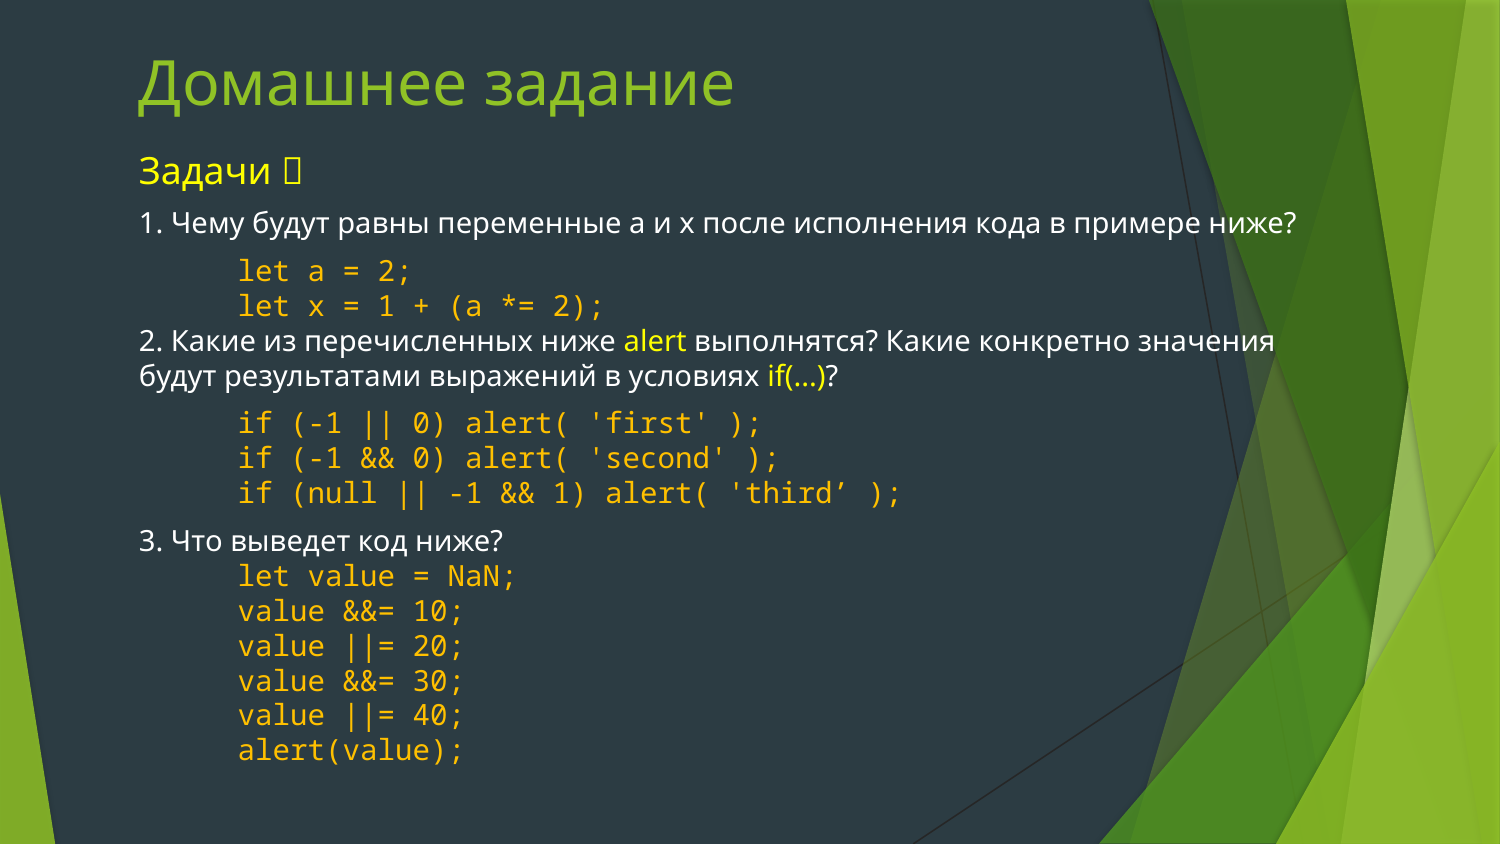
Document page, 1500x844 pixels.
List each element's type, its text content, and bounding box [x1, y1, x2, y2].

title Домашнее задание [123, 35, 1388, 140]
list Задачи  1. Чему будут равны переменные a и x после исполнения кода в примере ниже? let a = 2; let x = 1 + (a *= 2); 2. Какие из перечисленных ниже alert выполнятся? Какие конкретно значения будут результатами выражений в условиях if(...)? if (-1 || 0) alert( 'first' ); if (-1 && 0) alert( 'second' ); if (null || -1 && 1) alert( 'third’ ); 3. Что выведет код ниже? let value = NaN; value &&= 10; value ||= 20; value &&= 30; value ||= 40; alert(value); [123, 140, 1365, 777]
